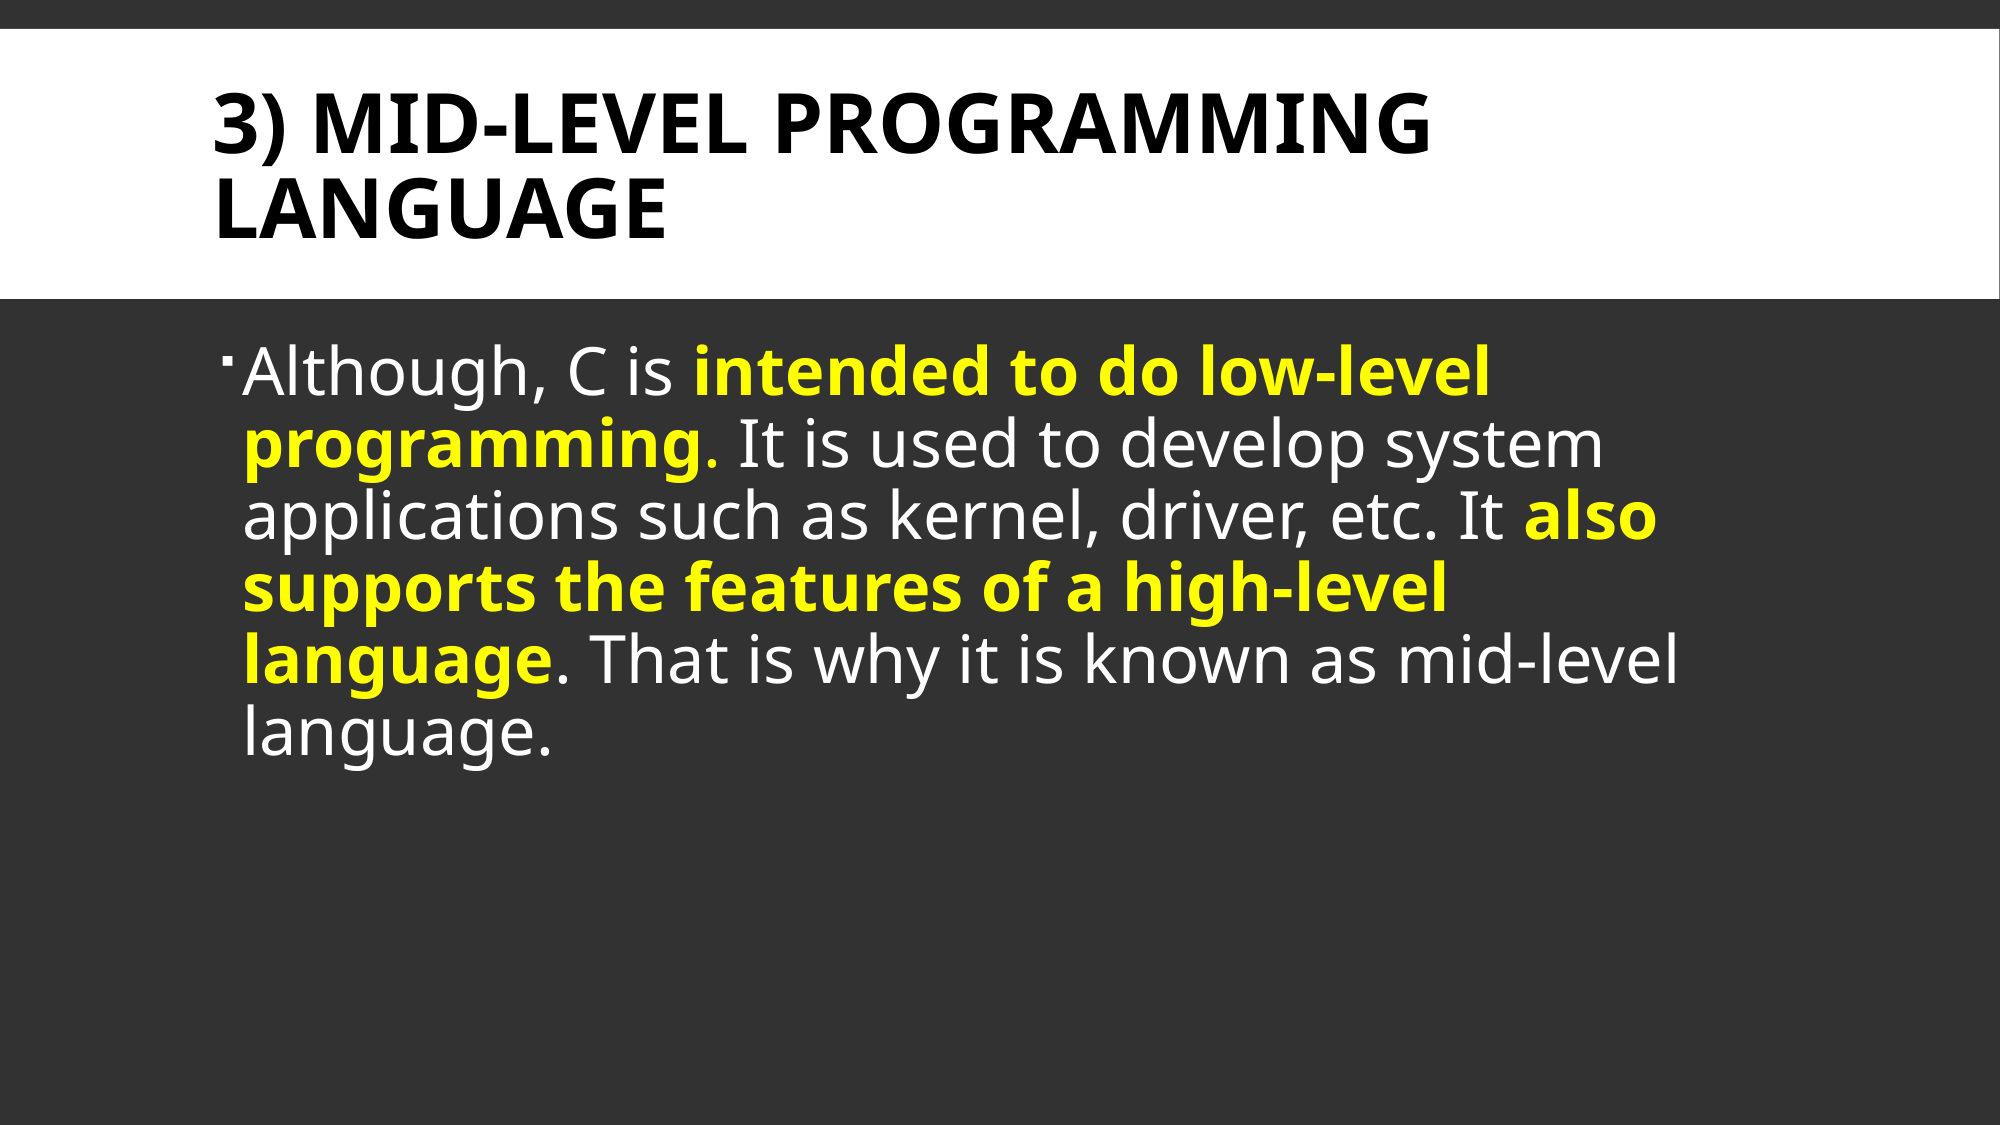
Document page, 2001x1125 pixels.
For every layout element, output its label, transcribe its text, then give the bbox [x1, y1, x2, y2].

list Although, C is intended to do low-level programming. It is used to develop system applications such as kernel, driver, etc. It also supports the features of a high-level language. That is why it is known as mid-level language. [197, 329, 1803, 1020]
title 3) Mid-level programming language [197, 46, 1803, 295]
